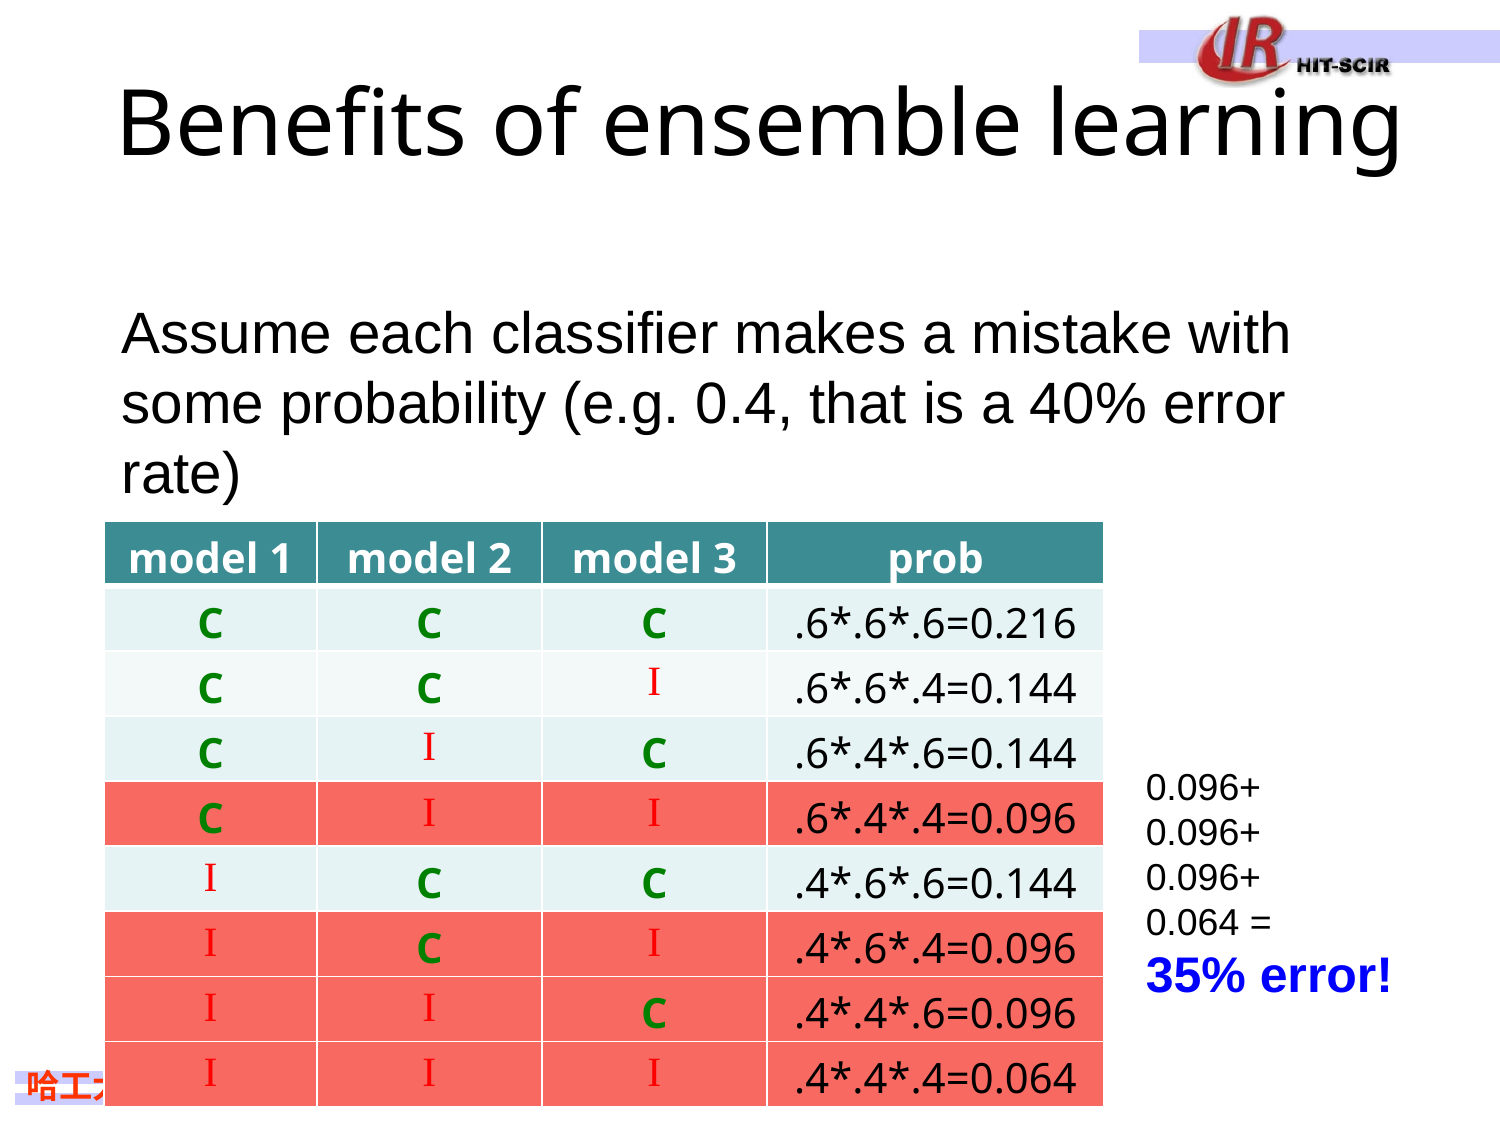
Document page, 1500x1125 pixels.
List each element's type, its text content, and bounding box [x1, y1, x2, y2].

table_cell I [318, 1042, 541, 1106]
table_cell I [318, 717, 541, 780]
title Benefits of ensemble learning [100, 37, 1438, 200]
table_cell C [318, 589, 541, 650]
table_cell I [105, 1042, 316, 1106]
table_cell C [105, 782, 316, 845]
table_cell C [105, 717, 316, 780]
table_cell C [543, 847, 766, 910]
table_header prob [768, 522, 1103, 583]
table_cell C [318, 652, 541, 715]
table_cell I [105, 977, 316, 1041]
table_cell I [543, 1042, 766, 1106]
table_cell C [543, 717, 766, 780]
picture [1139, 4, 1500, 88]
table_cell I [318, 782, 541, 845]
table_cell .4*.4*.4=0.064 [768, 1042, 1103, 1106]
table_cell .4*.6*.6=0.144 [768, 847, 1103, 910]
table_cell .6*.6*.6=0.216 [768, 589, 1103, 650]
table_cell I [543, 652, 766, 715]
table_cell .6*.4*.4=0.096 [768, 782, 1103, 845]
table_cell I [105, 847, 316, 910]
picture [0, 1054, 615, 1125]
table_cell I [105, 912, 316, 976]
table_cell .6*.4*.6=0.144 [768, 717, 1103, 780]
table_cell .4*.4*.6=0.096 [768, 977, 1103, 1041]
table_cell I [543, 782, 766, 845]
table_cell C [543, 977, 766, 1041]
text_box Assume each classifier makes a mistake with some probability (e.g. 0.4, that is a 40% error rate) [106, 287, 1400, 513]
table_header model 2 [318, 522, 541, 583]
table_cell C [105, 589, 316, 650]
table_cell C [105, 652, 316, 715]
table_cell C [543, 589, 766, 650]
text_box 0.096+ 0.096+ 0.096+ 0.064 = 35% error! [1131, 755, 1422, 1010]
table_header model 1 [105, 522, 316, 583]
table_cell I [543, 912, 766, 976]
table_cell .4*.6*.4=0.096 [768, 912, 1103, 976]
table_cell .6*.6*.4=0.144 [768, 652, 1103, 715]
table_header model 3 [543, 522, 766, 583]
table_cell C [318, 912, 541, 976]
table_cell C [318, 847, 541, 910]
table_cell I [318, 977, 541, 1041]
